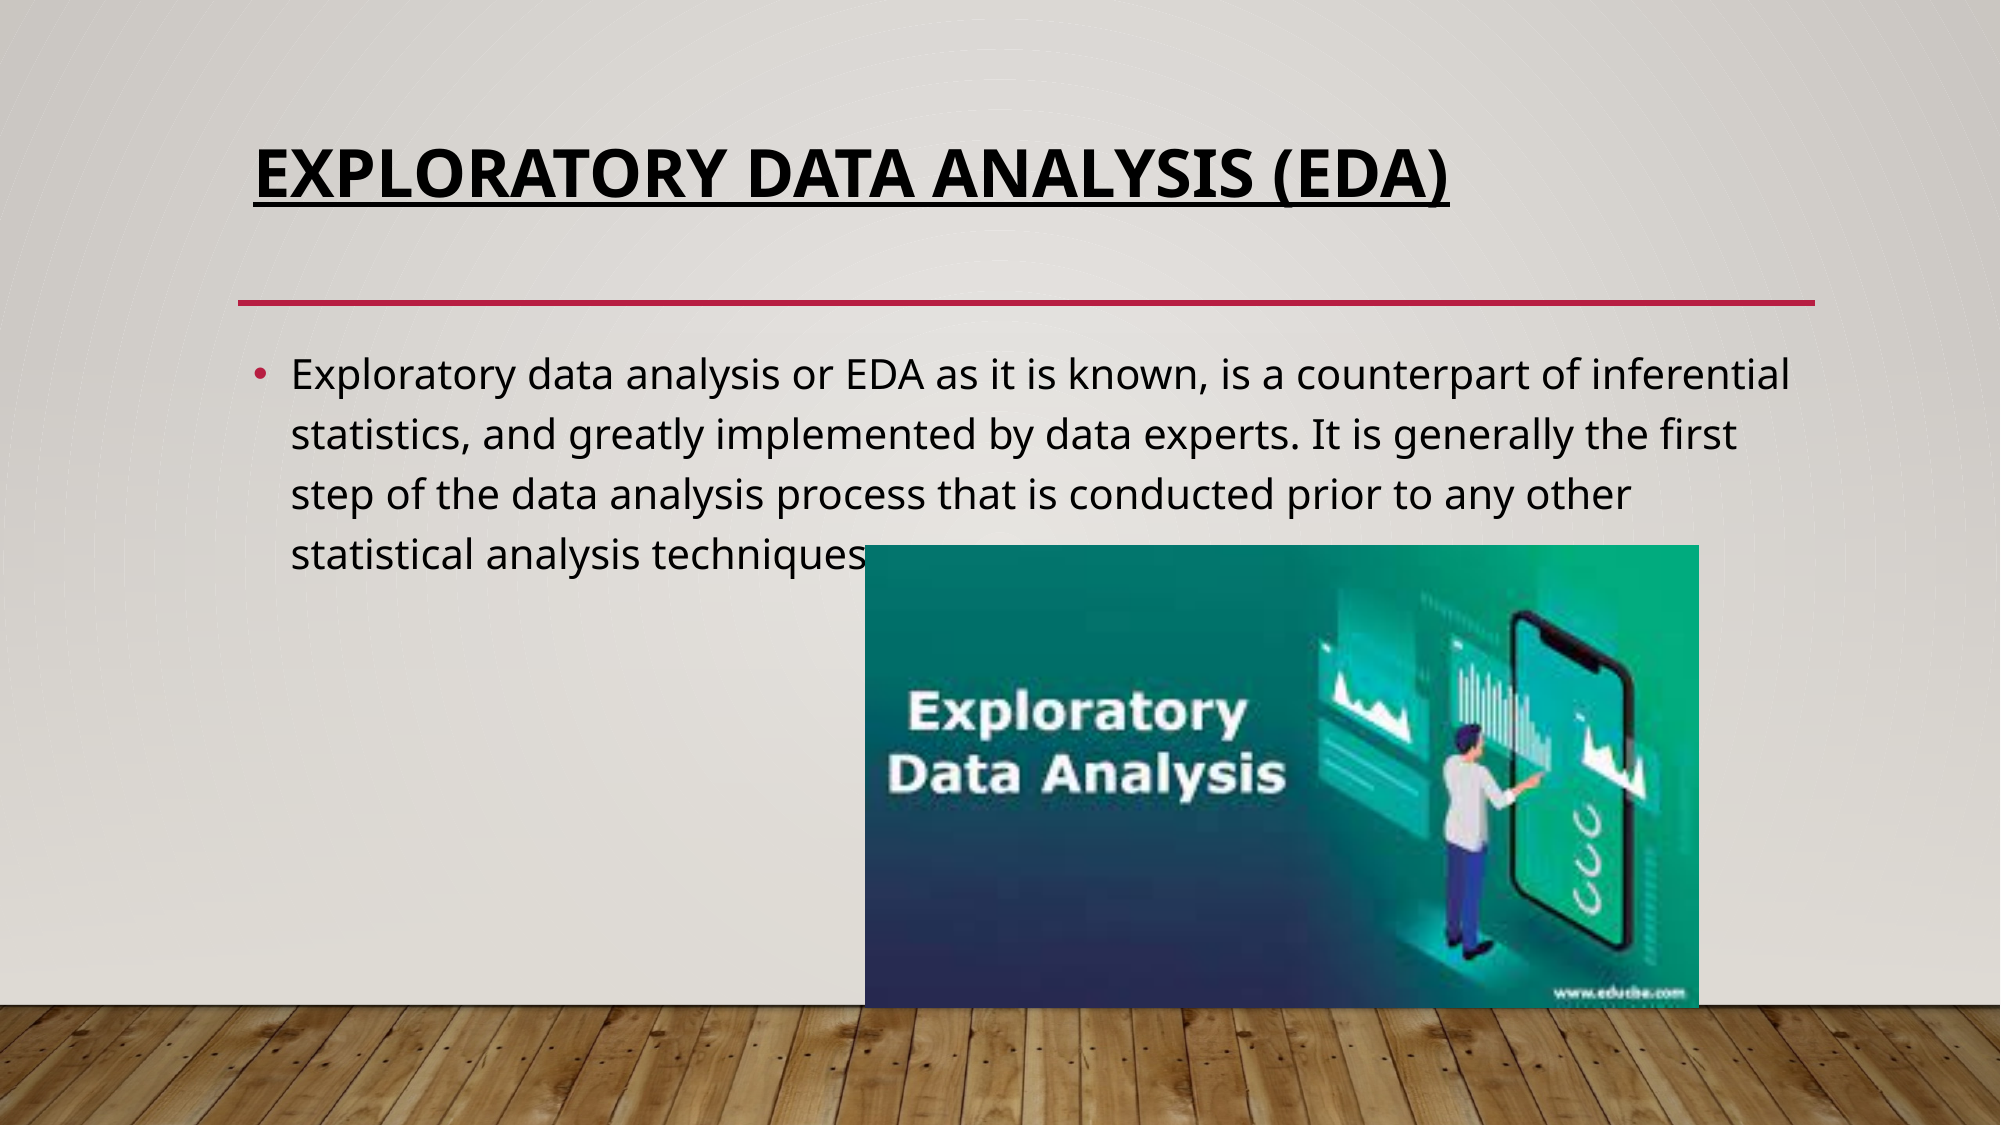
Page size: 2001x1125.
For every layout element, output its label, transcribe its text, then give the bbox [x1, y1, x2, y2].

picture [0, 545, 2000, 1125]
title Exploratory Data Analysis (EDA) [238, 131, 1814, 305]
list Exploratory data analysis or EDA as it is known, is a counterpart of inferential statistics, and greatly implemented by data experts. It is generally the first step of the data analysis process that is conducted prior to any other statistical analysis techniques. [238, 330, 1814, 897]
